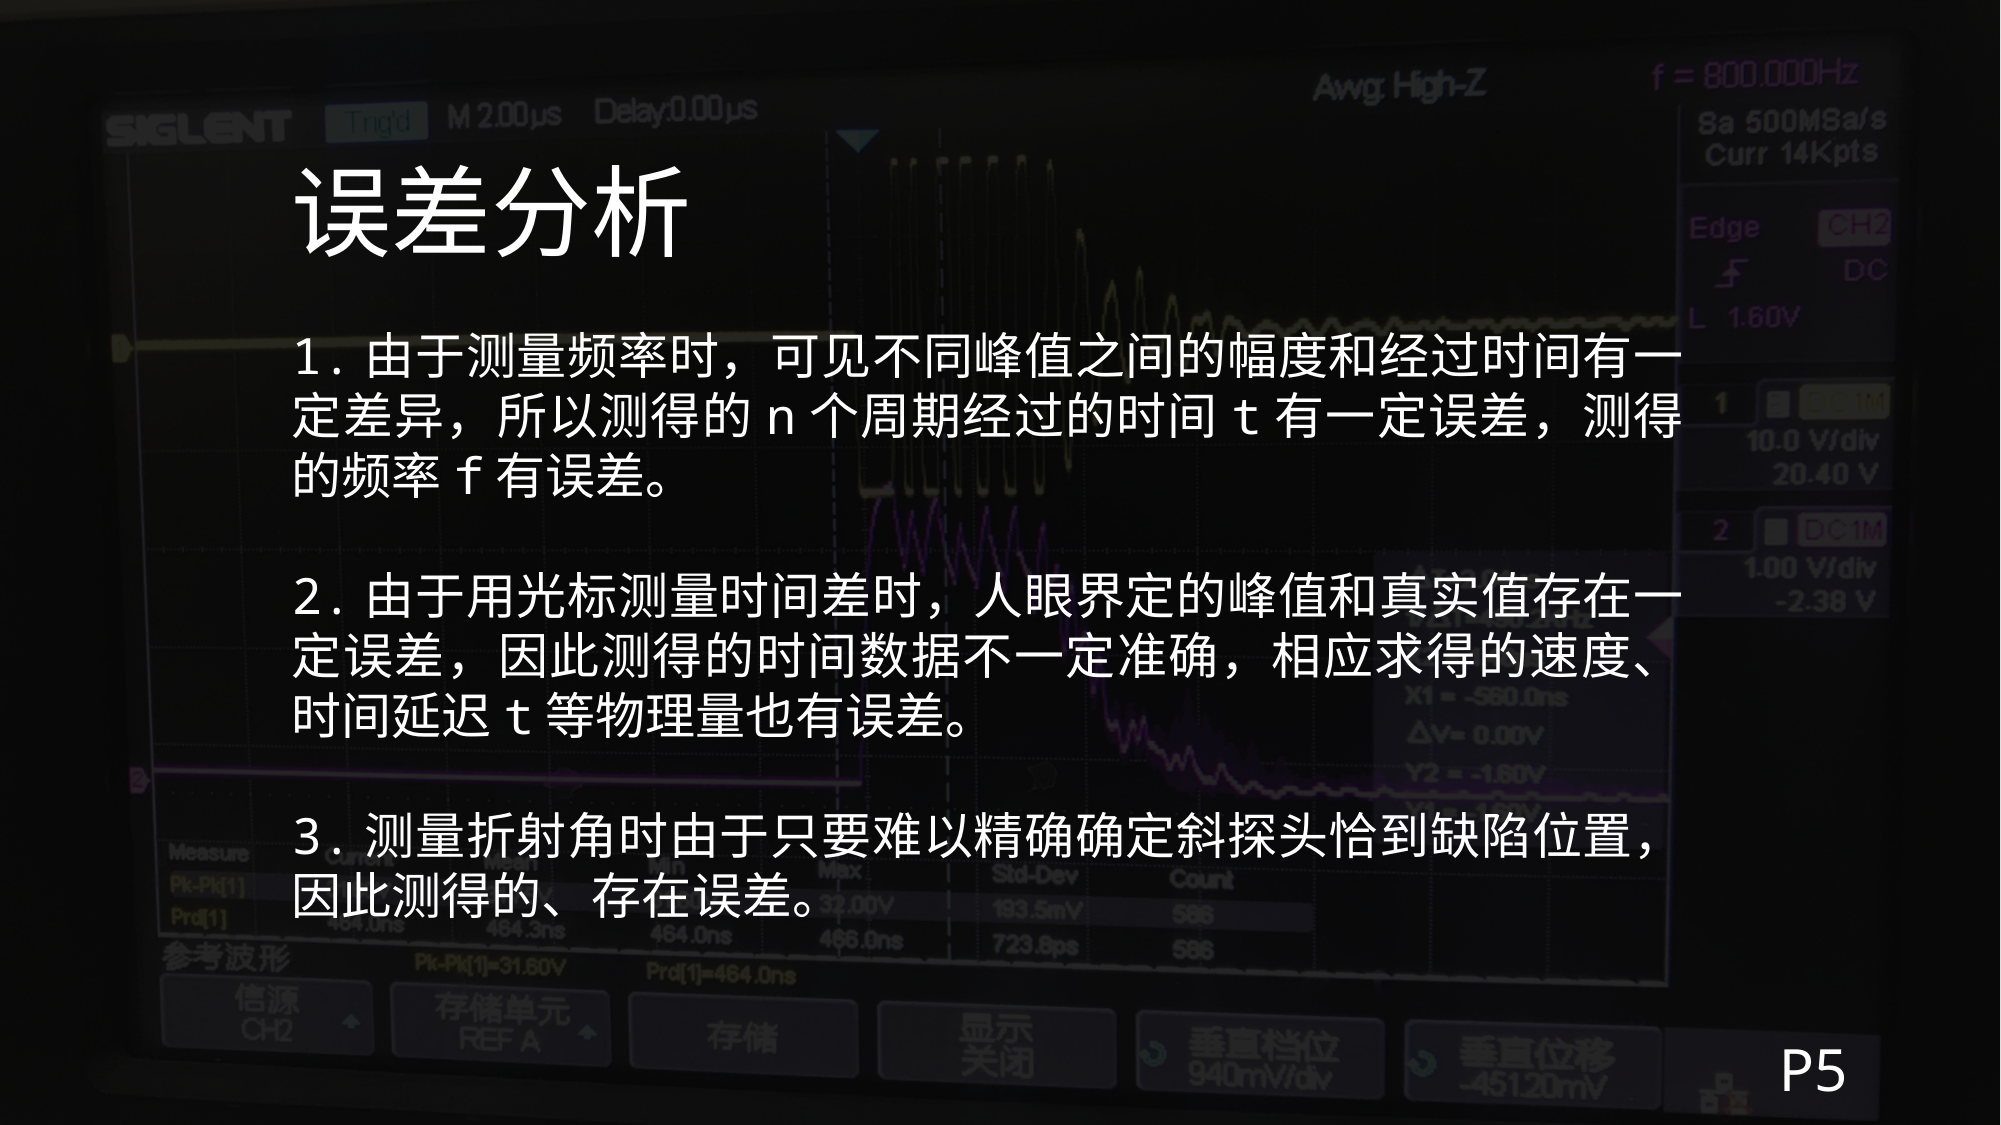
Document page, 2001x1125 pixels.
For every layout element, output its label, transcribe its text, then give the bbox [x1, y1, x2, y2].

picture [0, 0, 2001, 1125]
slide_number P5 [1412, 1042, 1863, 1103]
text_box 误差分析 [277, 142, 755, 278]
